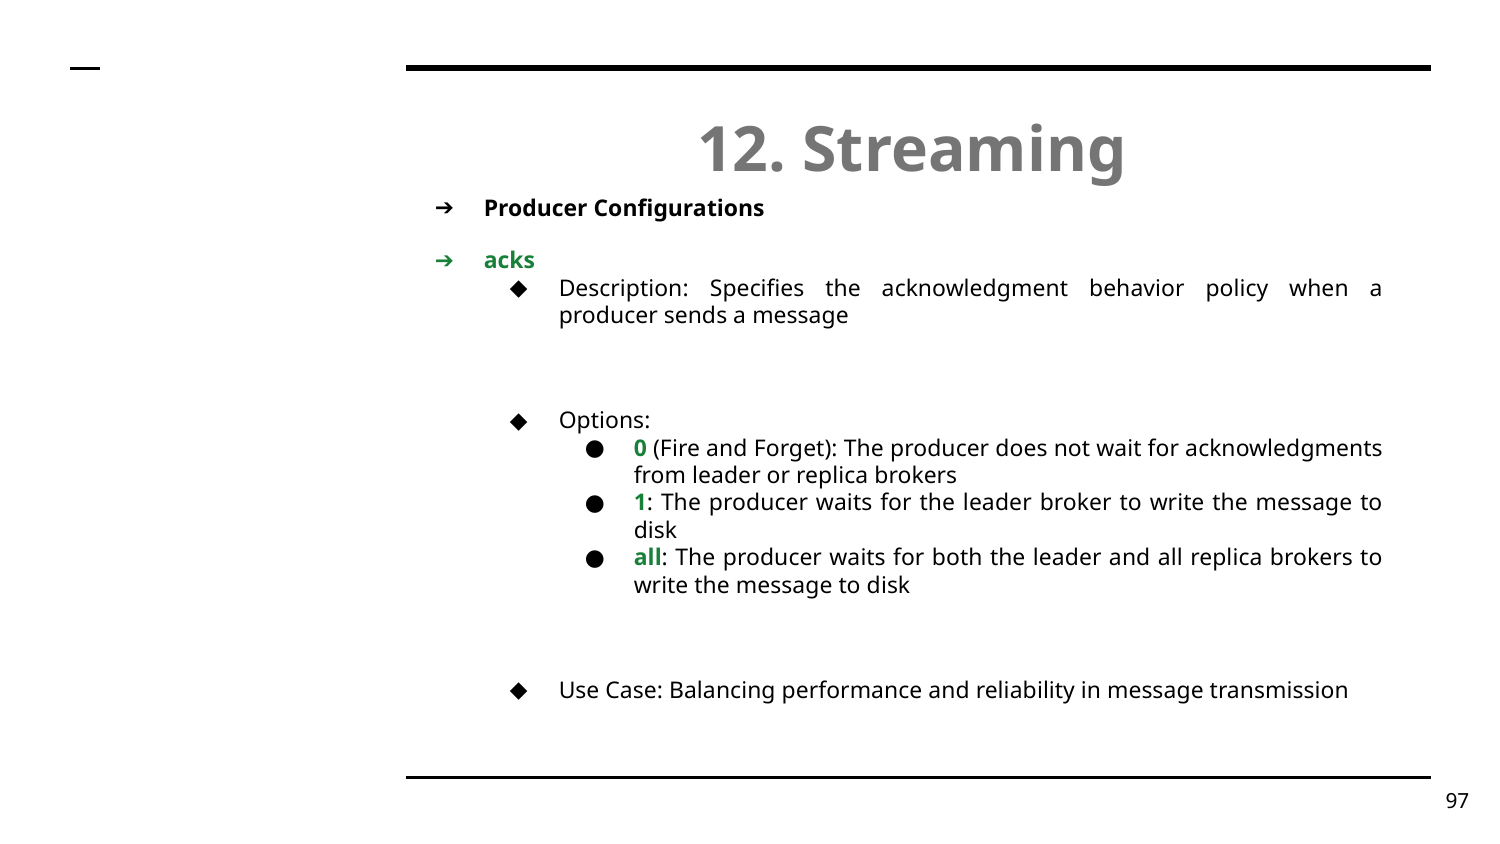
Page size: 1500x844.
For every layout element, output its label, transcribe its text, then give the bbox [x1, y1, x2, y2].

slide_number ‹#› [1394, 769, 1484, 834]
list Producer Configurations acks Description: Specifies the acknowledgment behavior policy when a producer sends a message Options: 0 (Fire and Forget): The producer does not wait for acknowledgments from leader or replica brokers 1: The producer waits for the leader broker to write the message to disk all: The producer waits for both the leader and all replica brokers to write the message to disk Use Case: Balancing performance and reliability in message transmission [393, 199, 1399, 777]
title 12. Streaming [393, 94, 1431, 199]
